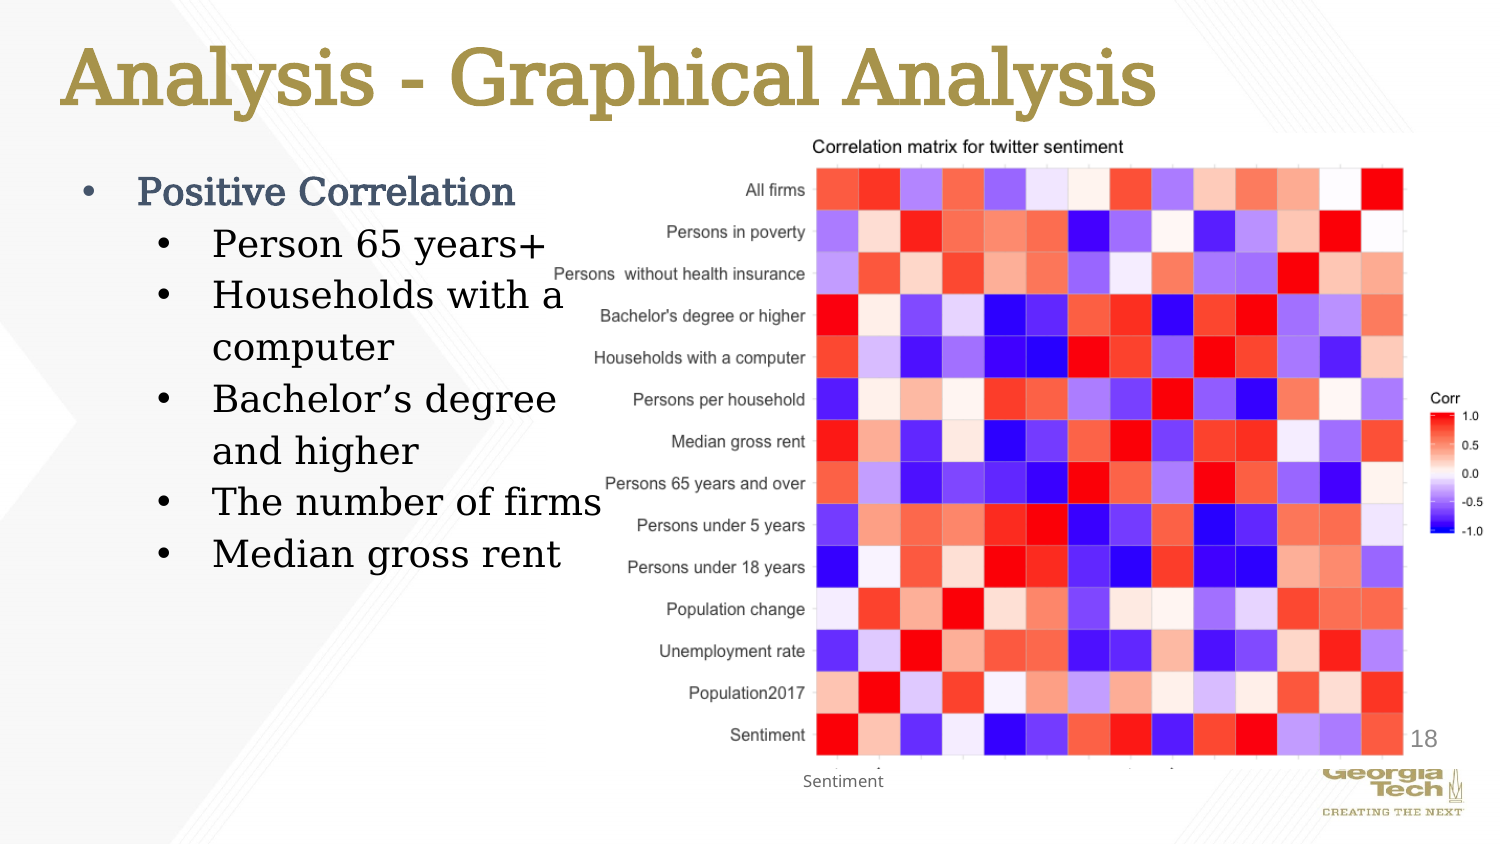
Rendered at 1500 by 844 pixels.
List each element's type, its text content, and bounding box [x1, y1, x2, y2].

text_box Sentiment [788, 777, 986, 793]
picture [0, 0, 1500, 844]
list Positive Correlation Person 65 years+ Households with a computer Bachelor’s degree and higher The number of firms Median gross rent [46, 165, 540, 731]
text_box Analysis - Graphical Analysis [46, 24, 1454, 150]
